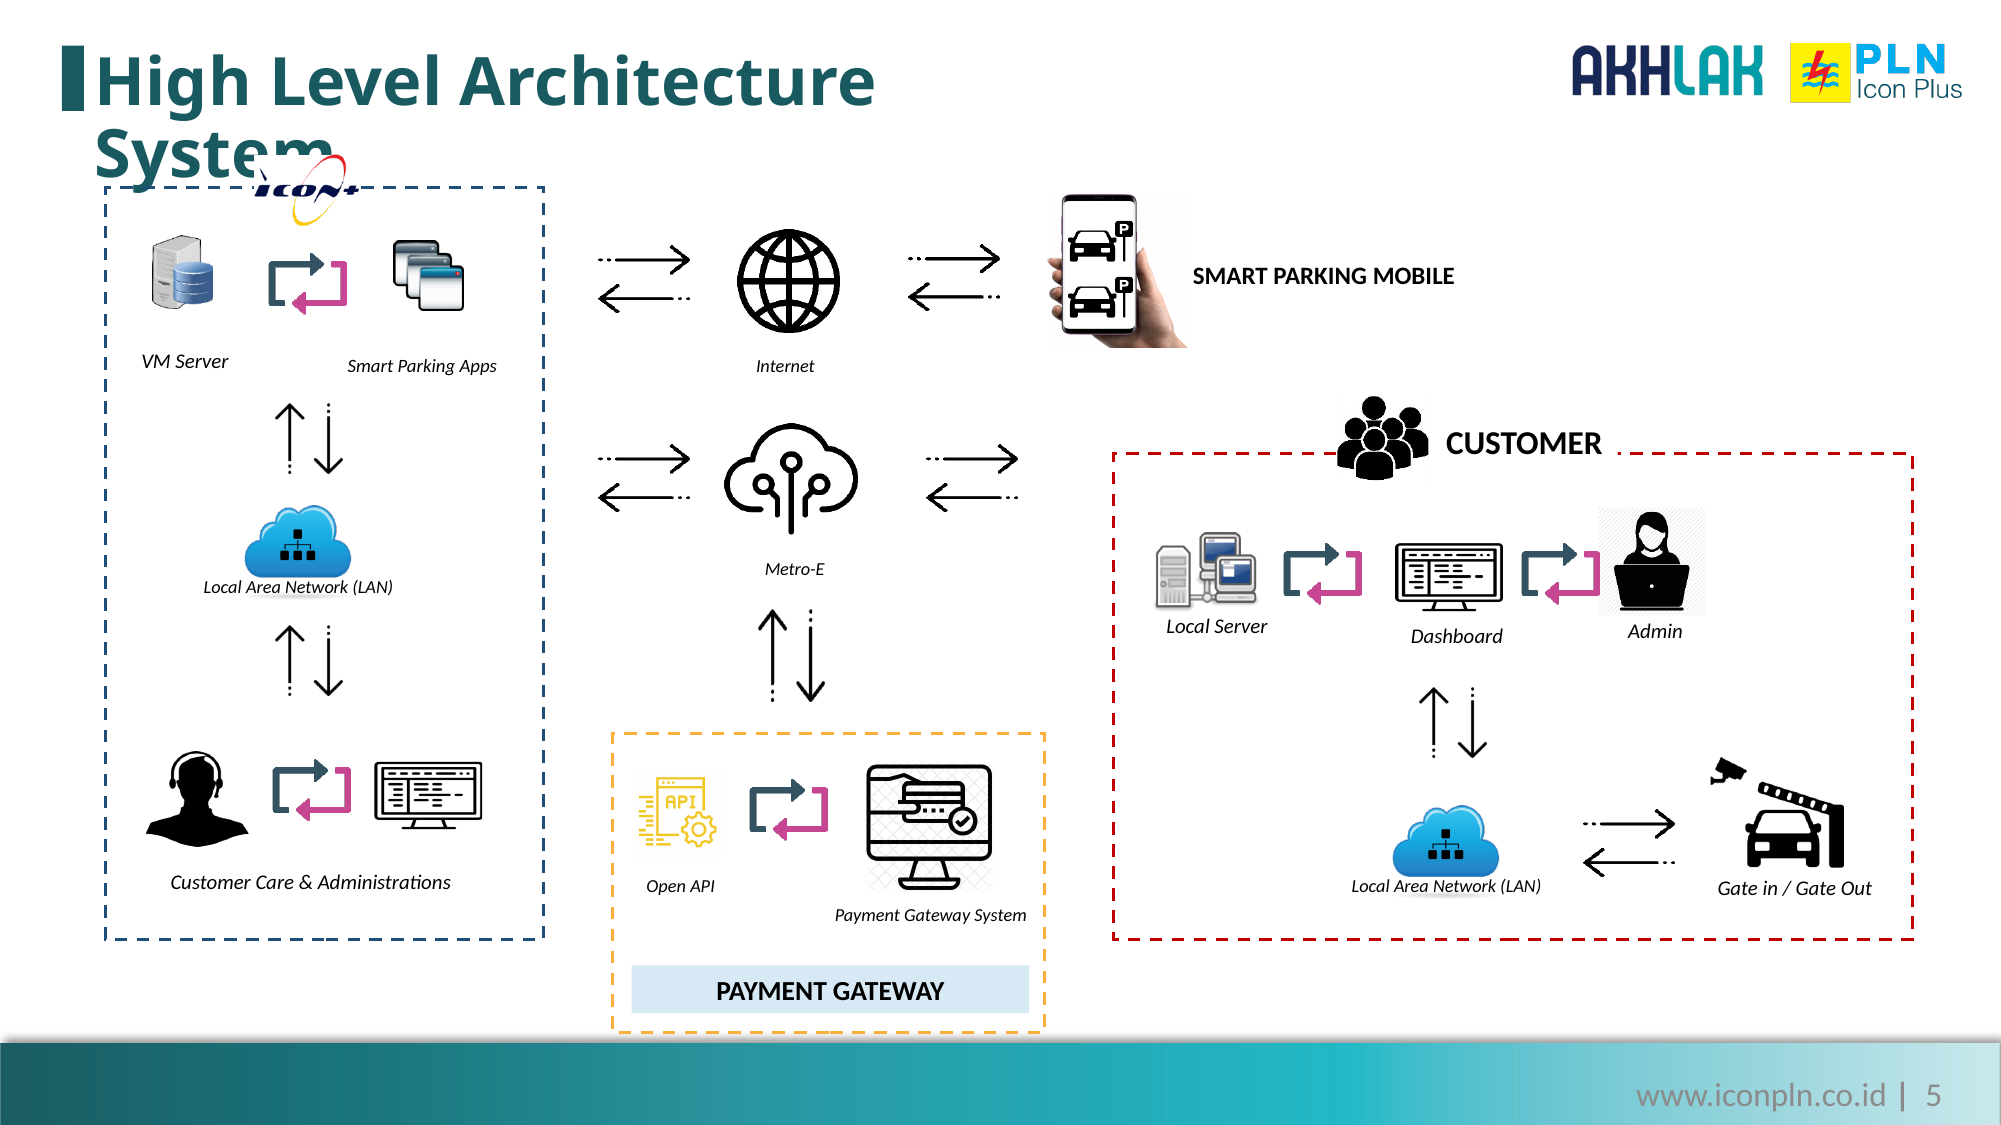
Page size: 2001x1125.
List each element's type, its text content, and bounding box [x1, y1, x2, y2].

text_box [1710, 757, 1845, 868]
text_box High Level Architecture System [79, 40, 1098, 128]
picture [152, 235, 213, 309]
picture [745, 610, 837, 702]
picture [267, 251, 349, 316]
picture [926, 444, 1018, 512]
text_box [374, 753, 483, 839]
text_box Internet [741, 346, 830, 384]
picture [862, 760, 996, 894]
text_box [1395, 534, 1503, 620]
text_box Payment Gateway System [820, 895, 1043, 933]
picture [254, 154, 360, 226]
picture [724, 412, 858, 545]
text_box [188, 505, 430, 605]
text_box Metro-E [750, 550, 840, 587]
text_box VM Server [126, 340, 244, 381]
picture [274, 404, 345, 473]
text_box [1337, 394, 1619, 481]
text_box SMART PARKING MOBILE [1188, 252, 1471, 297]
picture [598, 444, 690, 512]
text_box Smart Parking Apps [332, 346, 512, 384]
picture [598, 245, 690, 313]
text_box [104, 187, 545, 940]
picture [631, 766, 723, 858]
picture [736, 229, 840, 333]
picture [1583, 809, 1675, 877]
slide_number www.iconpln.co.id | 5 [1507, 1063, 1958, 1123]
picture [748, 778, 830, 842]
picture [274, 626, 345, 695]
picture [1152, 532, 1260, 612]
picture [1776, 37, 1976, 109]
picture [1417, 688, 1488, 758]
text_box Open API [631, 866, 736, 904]
picture [393, 240, 464, 311]
text_box Gate in / Gate Out [1702, 867, 1888, 908]
text_box Admin [1613, 616, 1698, 650]
text_box [145, 751, 249, 847]
text_box Dashboard [1396, 615, 1519, 656]
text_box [1047, 194, 1188, 348]
picture [1520, 506, 1706, 616]
picture [271, 758, 352, 822]
text_box Local Server [1151, 605, 1283, 645]
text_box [1336, 805, 1578, 904]
picture [1560, 6, 1775, 128]
picture [907, 243, 1000, 311]
picture [1282, 541, 1363, 606]
text_box [612, 732, 1045, 1033]
picture [0, 1043, 2000, 1125]
text_box Customer Care & Administrations [155, 861, 466, 902]
text_box [1112, 453, 1913, 940]
